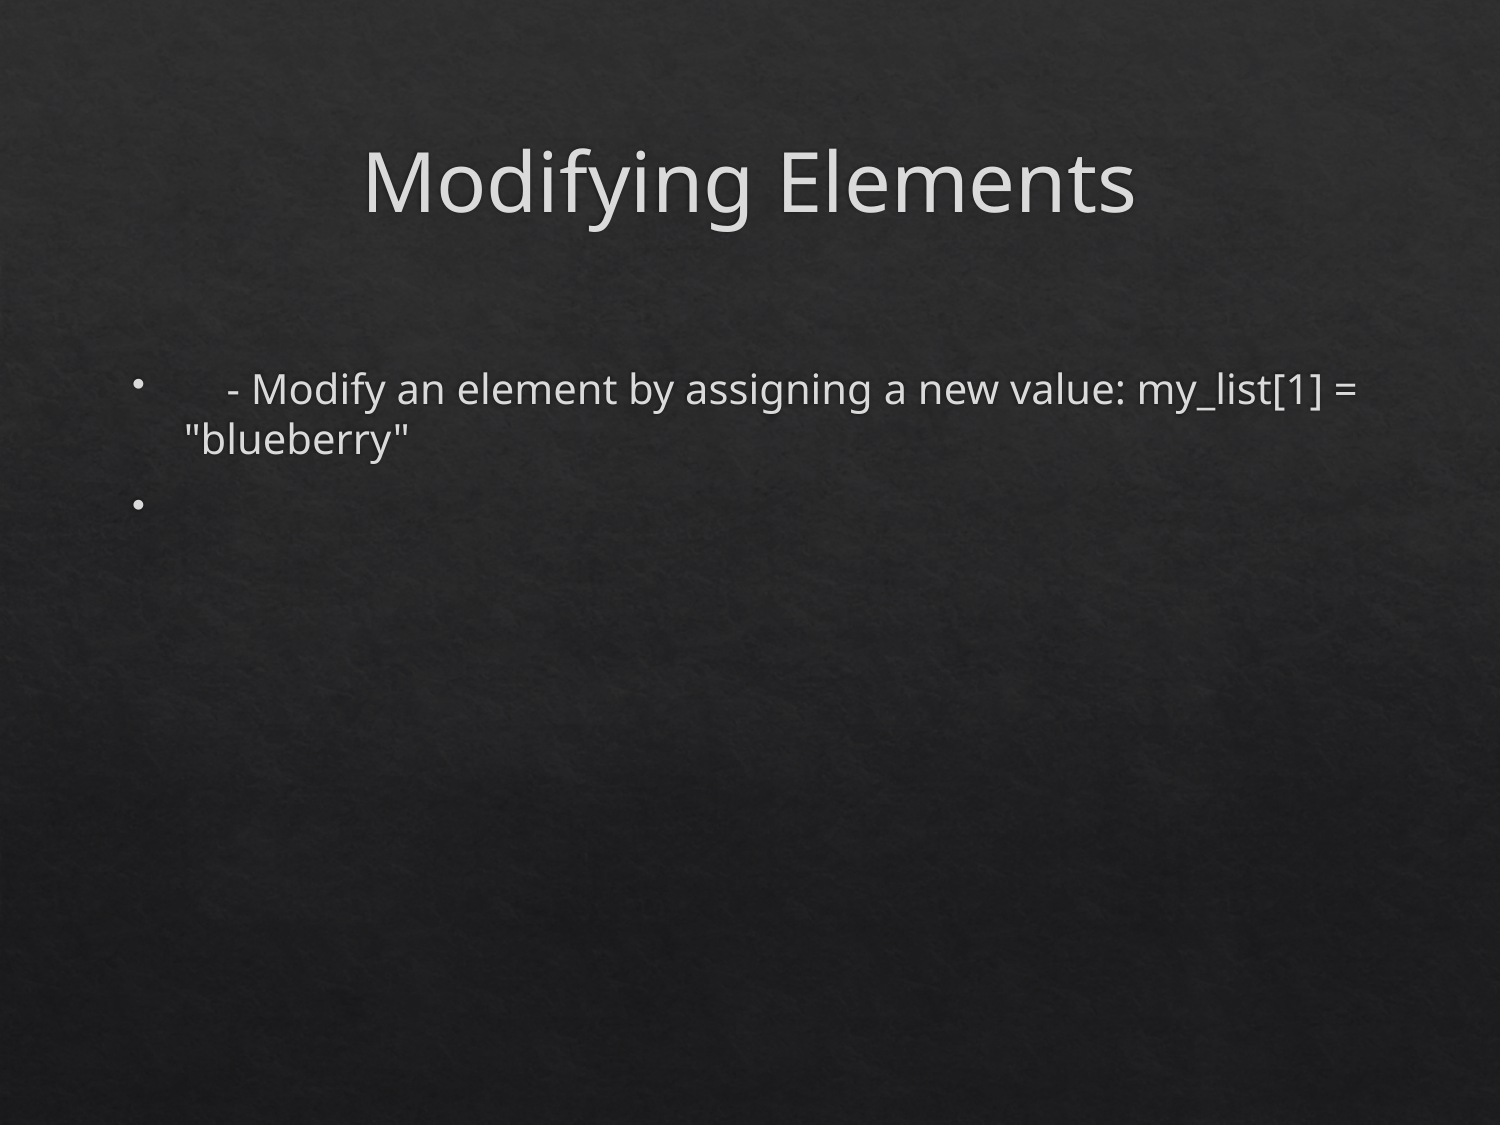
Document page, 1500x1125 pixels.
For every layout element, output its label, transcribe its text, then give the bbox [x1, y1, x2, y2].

title Modifying Elements [112, 99, 1387, 260]
list - Modify an element by assigning a new value: my_list[1] = "blueberry" [112, 284, 1387, 950]
